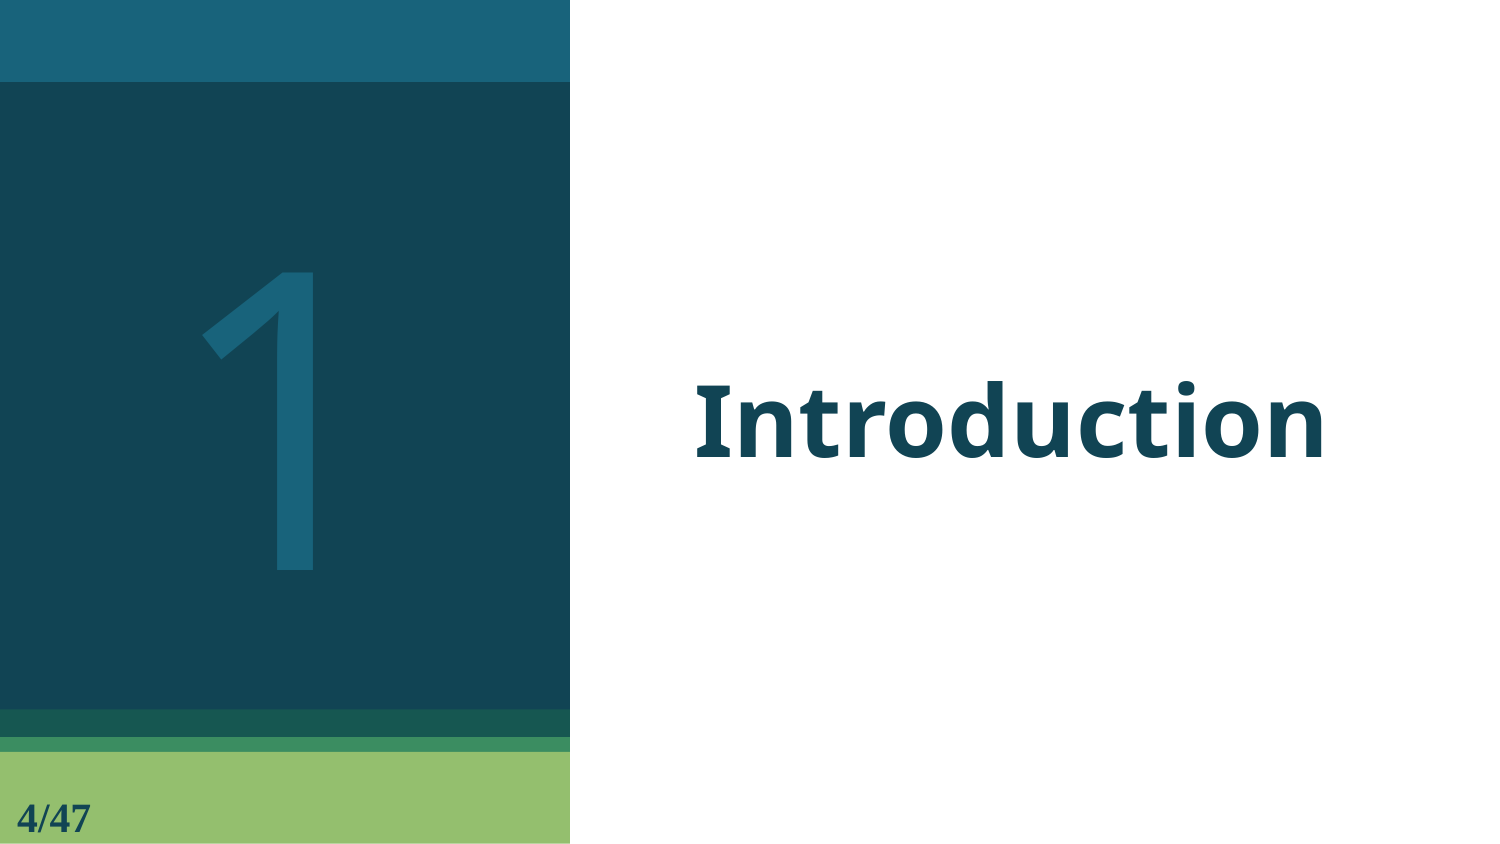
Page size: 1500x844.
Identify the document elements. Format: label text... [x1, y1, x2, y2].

slide_number 4/47 [0, 776, 109, 844]
title Introduction [679, 291, 1419, 493]
text_box 1 [0, 90, 570, 718]
